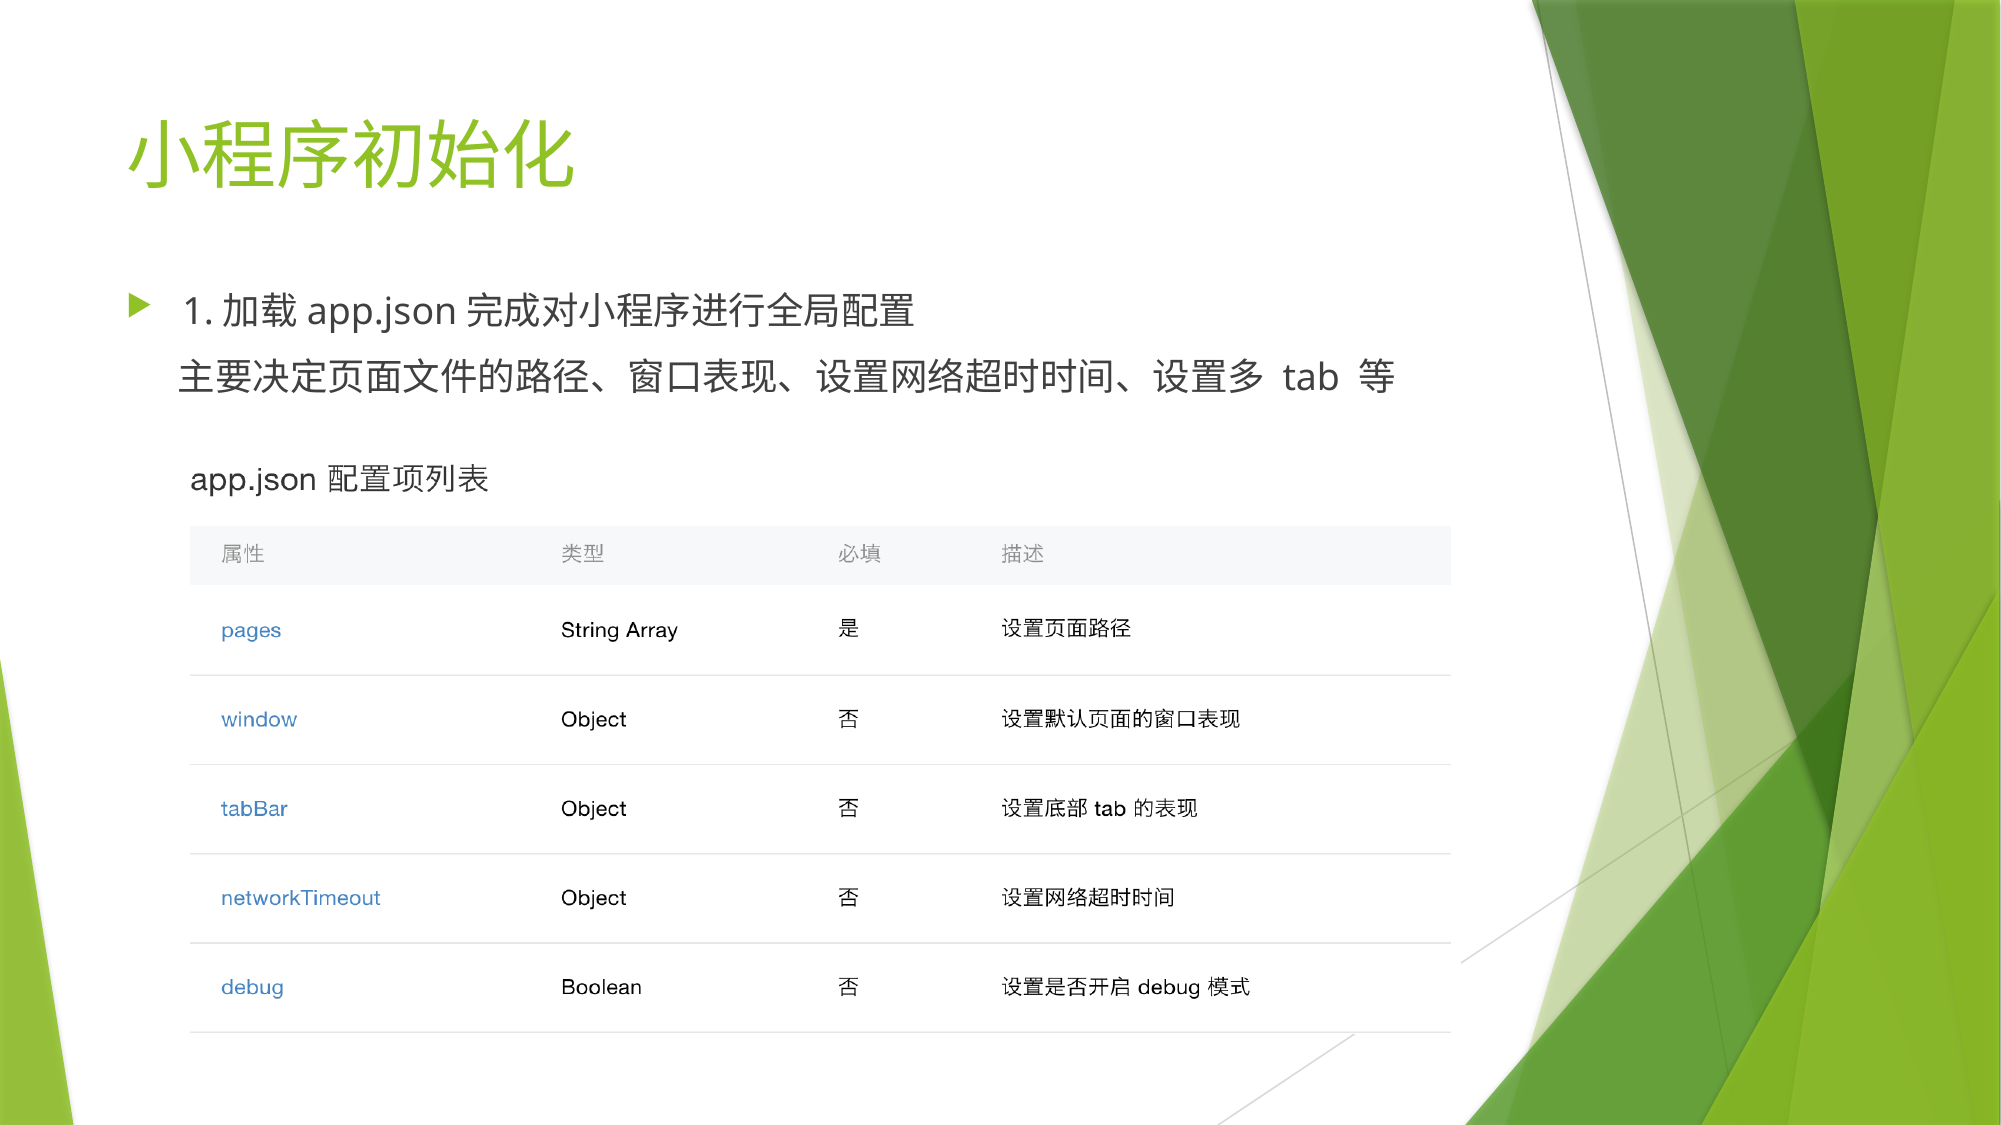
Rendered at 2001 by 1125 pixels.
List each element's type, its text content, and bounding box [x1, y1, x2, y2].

picture [170, 438, 1462, 1035]
title 小程序初始化 [111, 99, 1522, 279]
list 1.加载app.json完成对小程序进行全局配置 主要决定页面文件的路径、窗口表现、设置网络超时时间、设置多 tab 等 [111, 279, 1522, 992]
